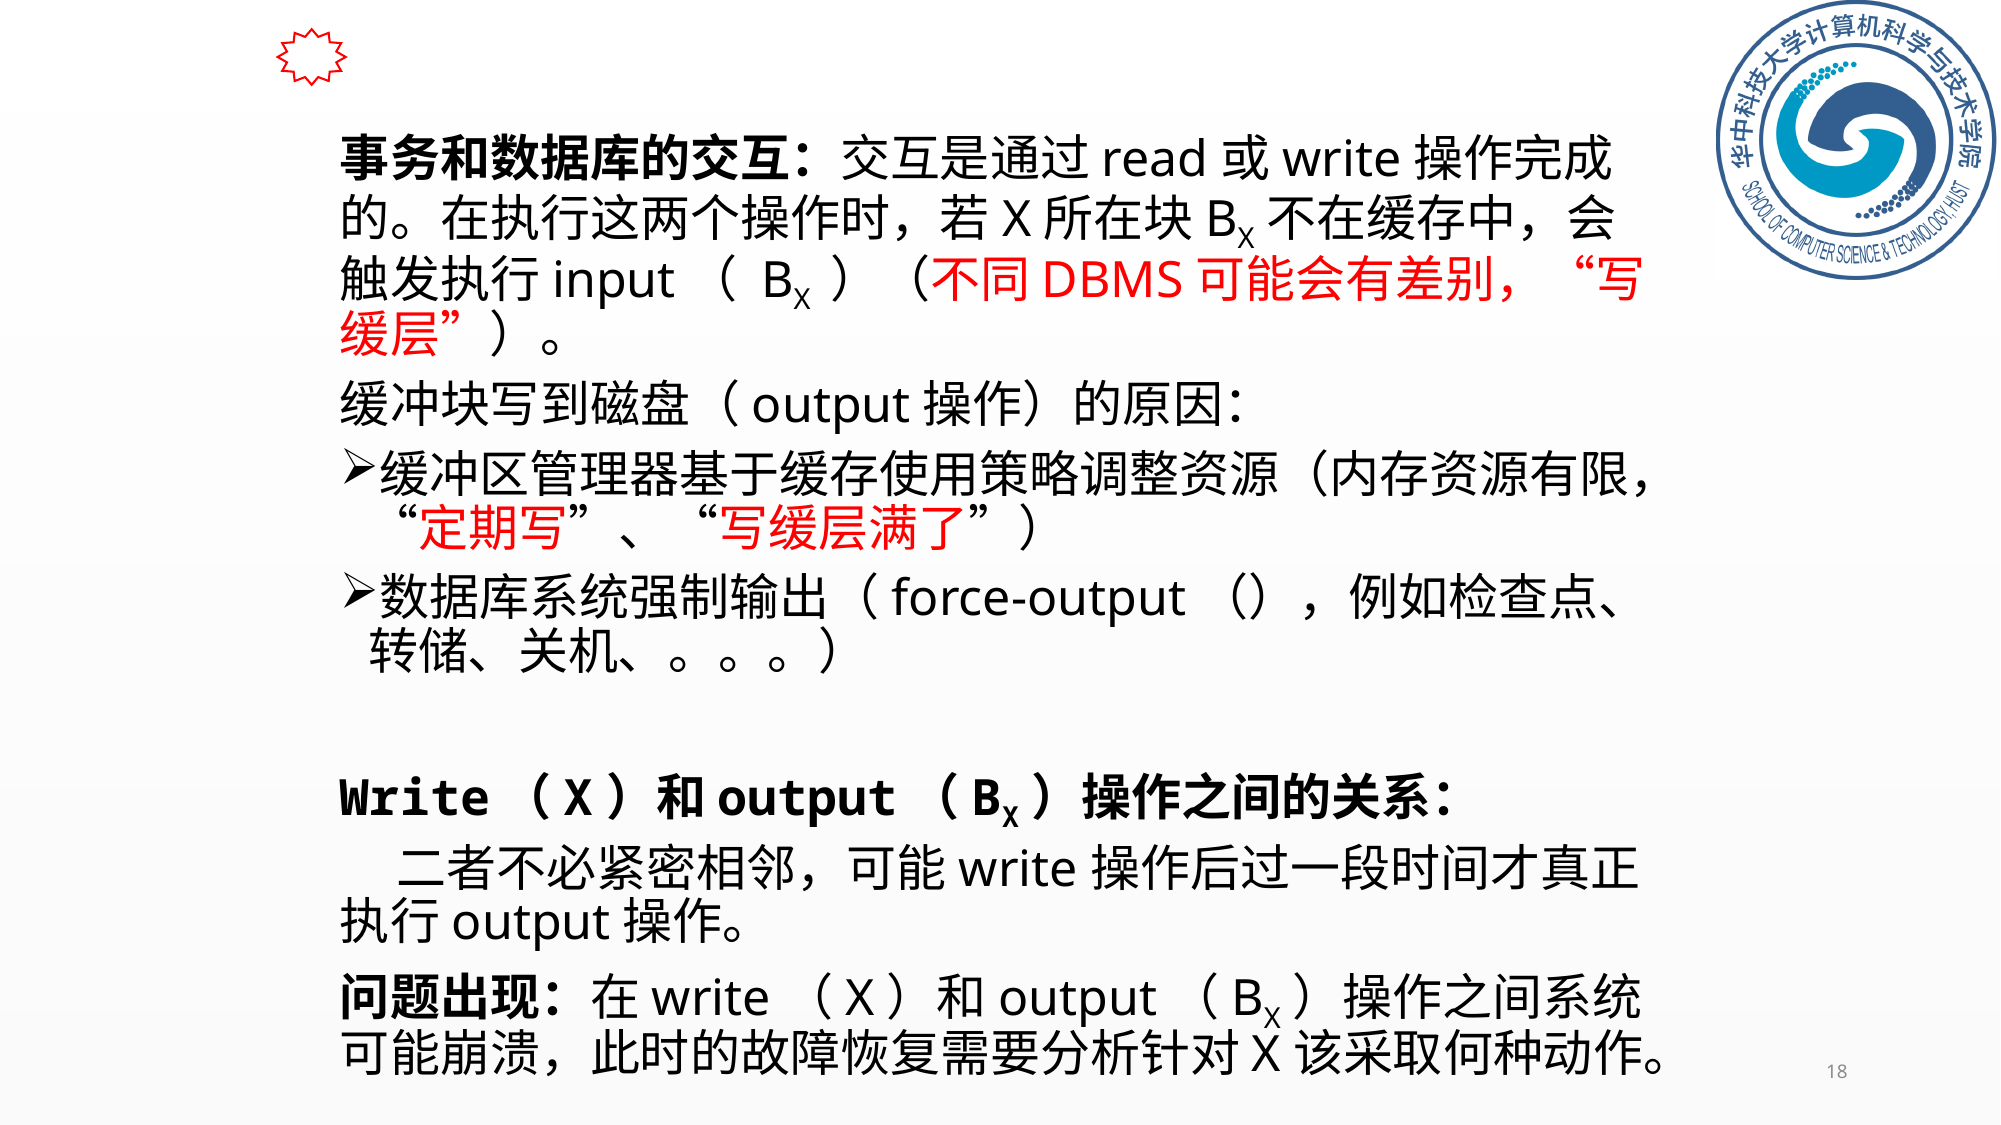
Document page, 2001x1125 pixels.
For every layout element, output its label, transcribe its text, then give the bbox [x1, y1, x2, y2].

picture [1716, 0, 1999, 280]
list 事务和数据库的交互：交互是通过read或write操作完成的。在执行这两个操作时，若X所在块BX不在缓存中，会触发执行input（ BX ）（不同DBMS可能会有差别，“写缓层”）。 缓冲块写到磁盘（output操作）的原因： 缓冲区管理器基于缓存使用策略调整资源（内存资源有限，“定期写”、“写缓层满了”） 数据库系统强制输出（force-output（），例如检查点、转储、关机、。。。） Write（X）和output（BX）操作之间的关系： 二者不必紧密相邻，可能write操作后过一段时间才真正执行output操作。 问题出现：在write（X）和output（BX）操作之间系统可能崩溃，此时的故障恢复需要分析针对X该采取何种动作。 [324, 125, 1675, 1096]
slide_number 18 [1412, 1042, 1863, 1103]
text_box [275, 27, 348, 87]
